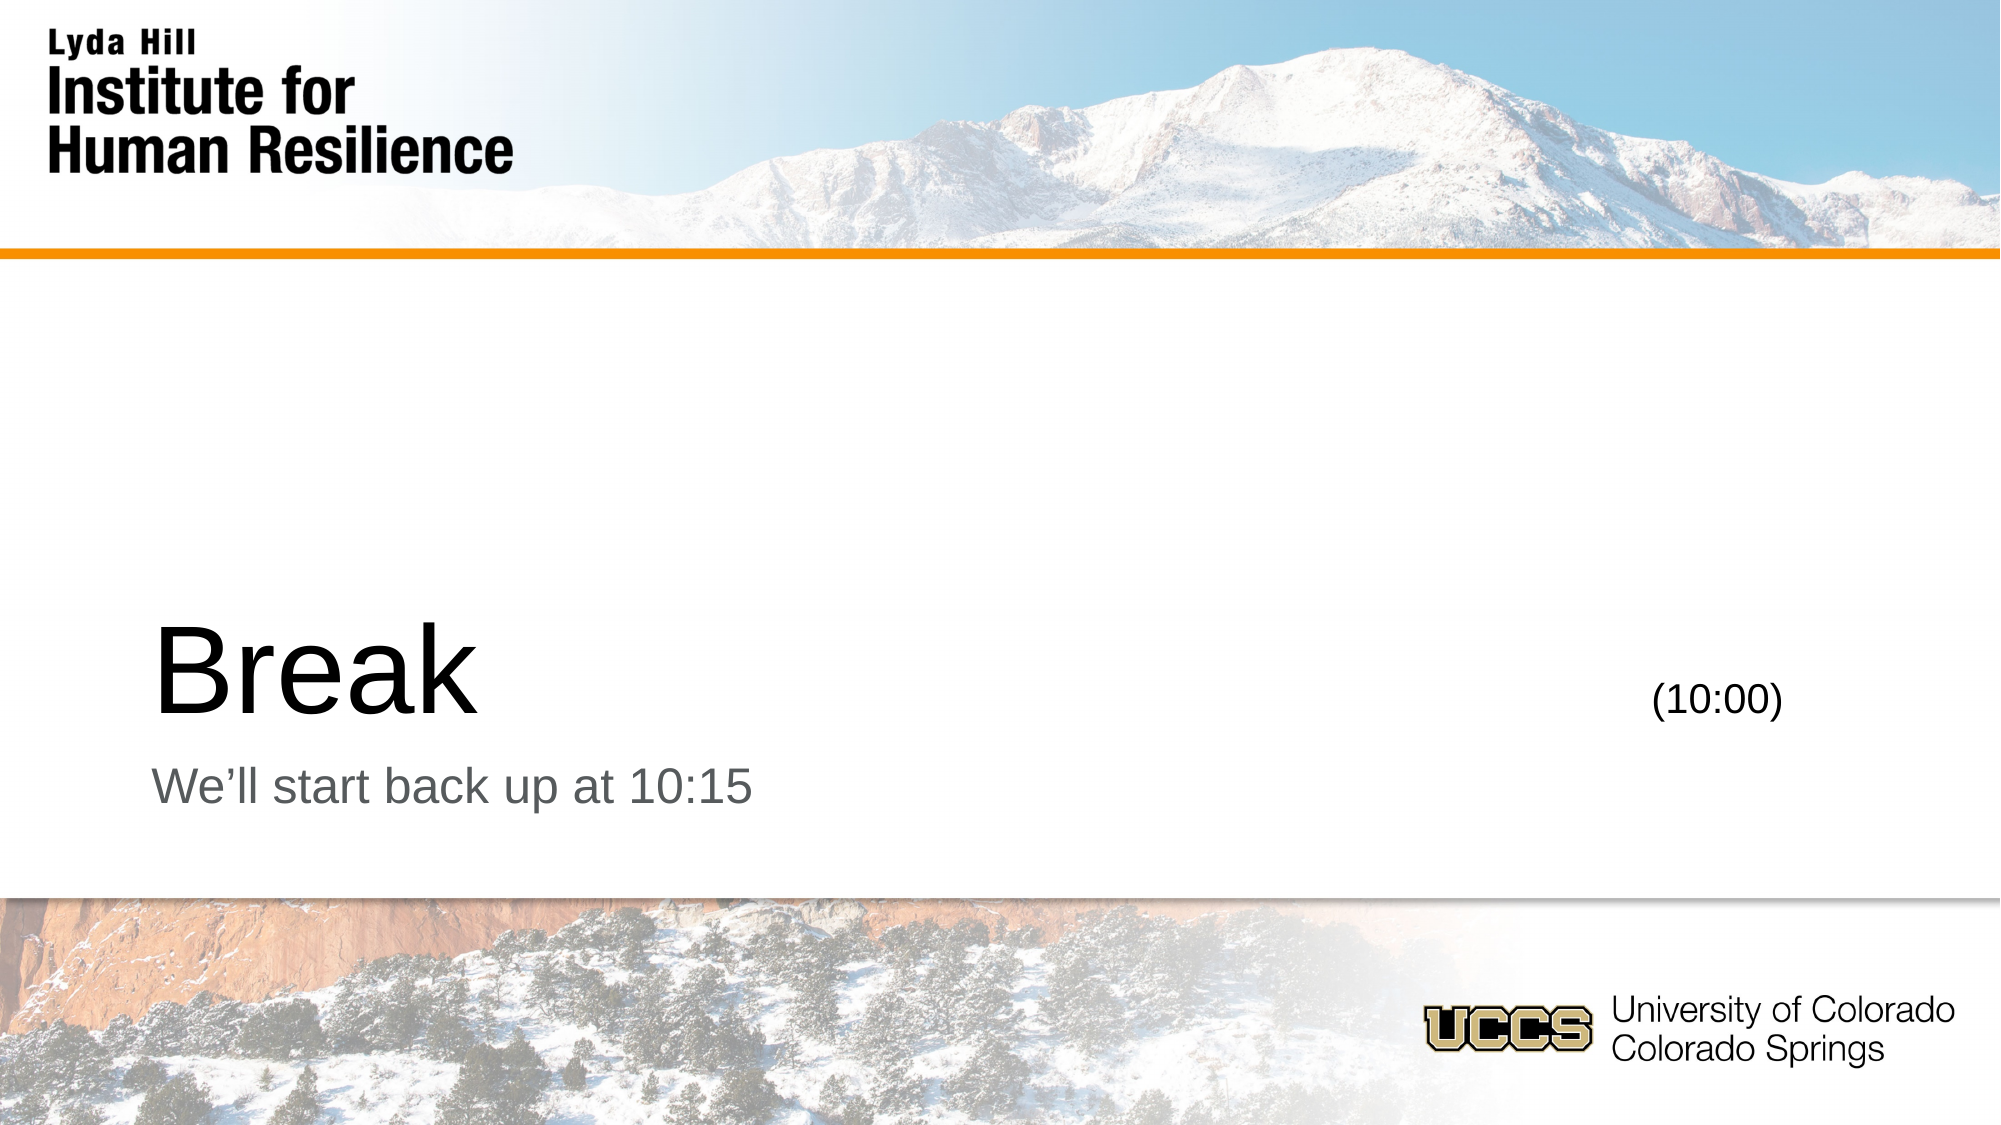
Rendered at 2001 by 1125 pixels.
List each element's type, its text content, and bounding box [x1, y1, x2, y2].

picture [0, 0, 2000, 1125]
title Break (10:00) [136, 280, 1862, 749]
list We’ll start back up at 10:15 [136, 752, 1862, 892]
